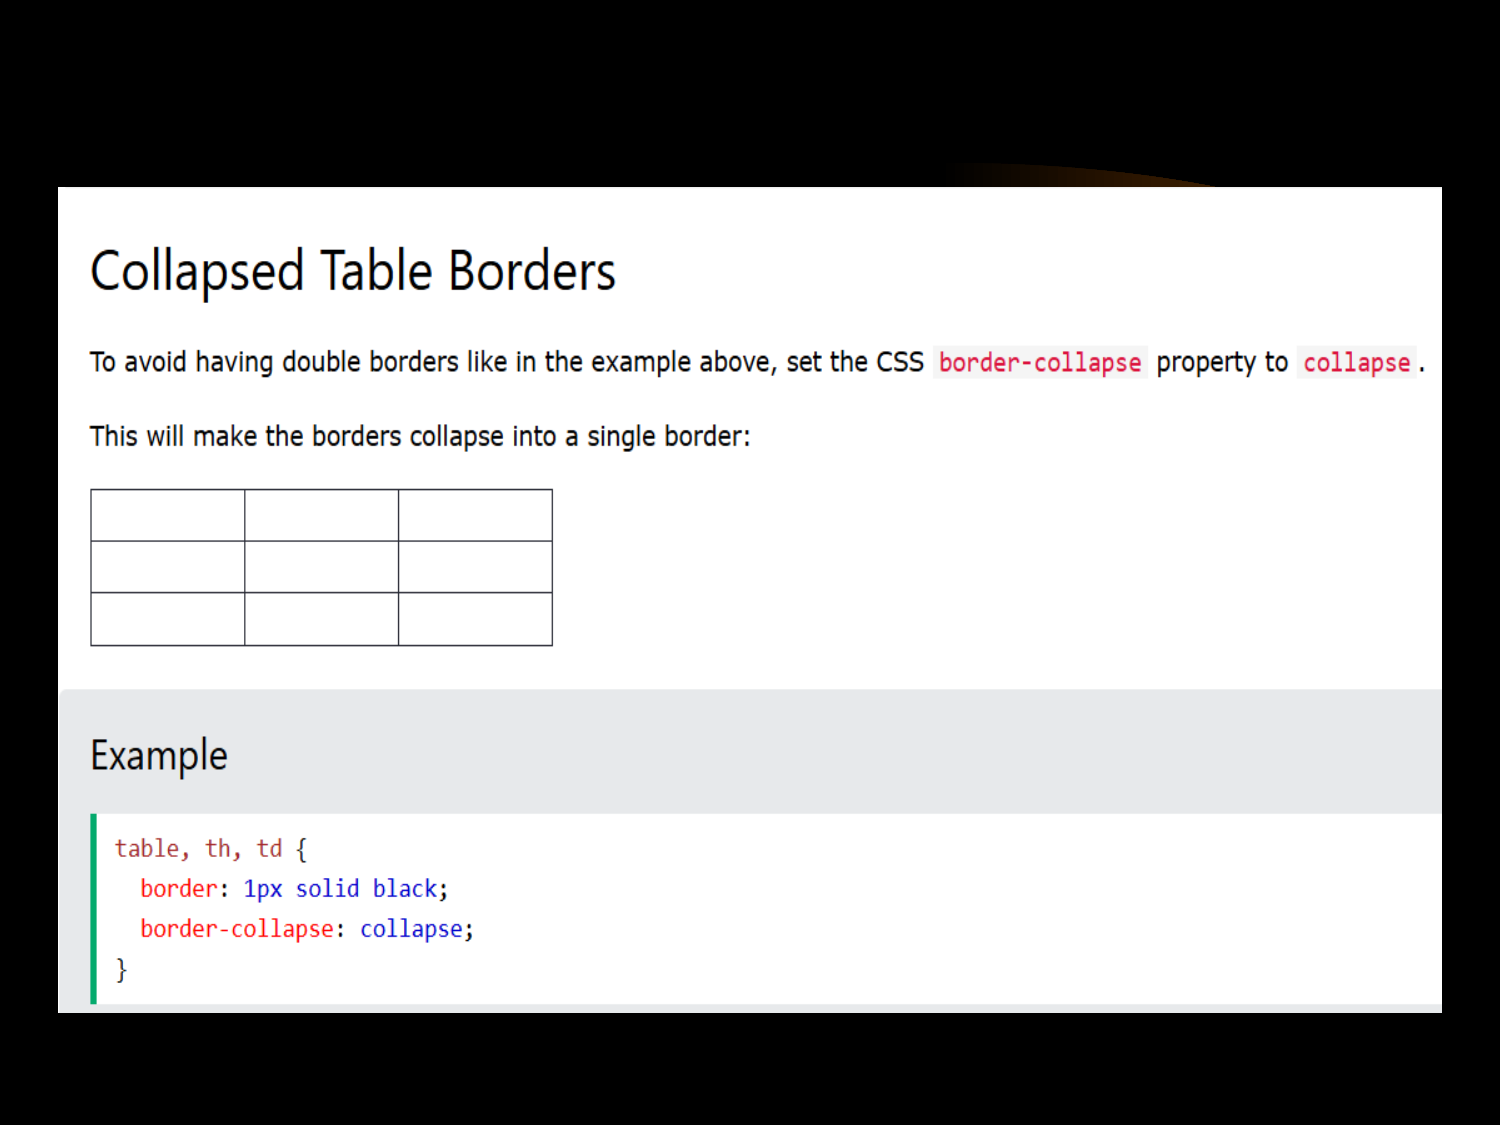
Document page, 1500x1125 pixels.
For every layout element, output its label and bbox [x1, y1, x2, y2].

picture [57, 187, 1442, 1013]
